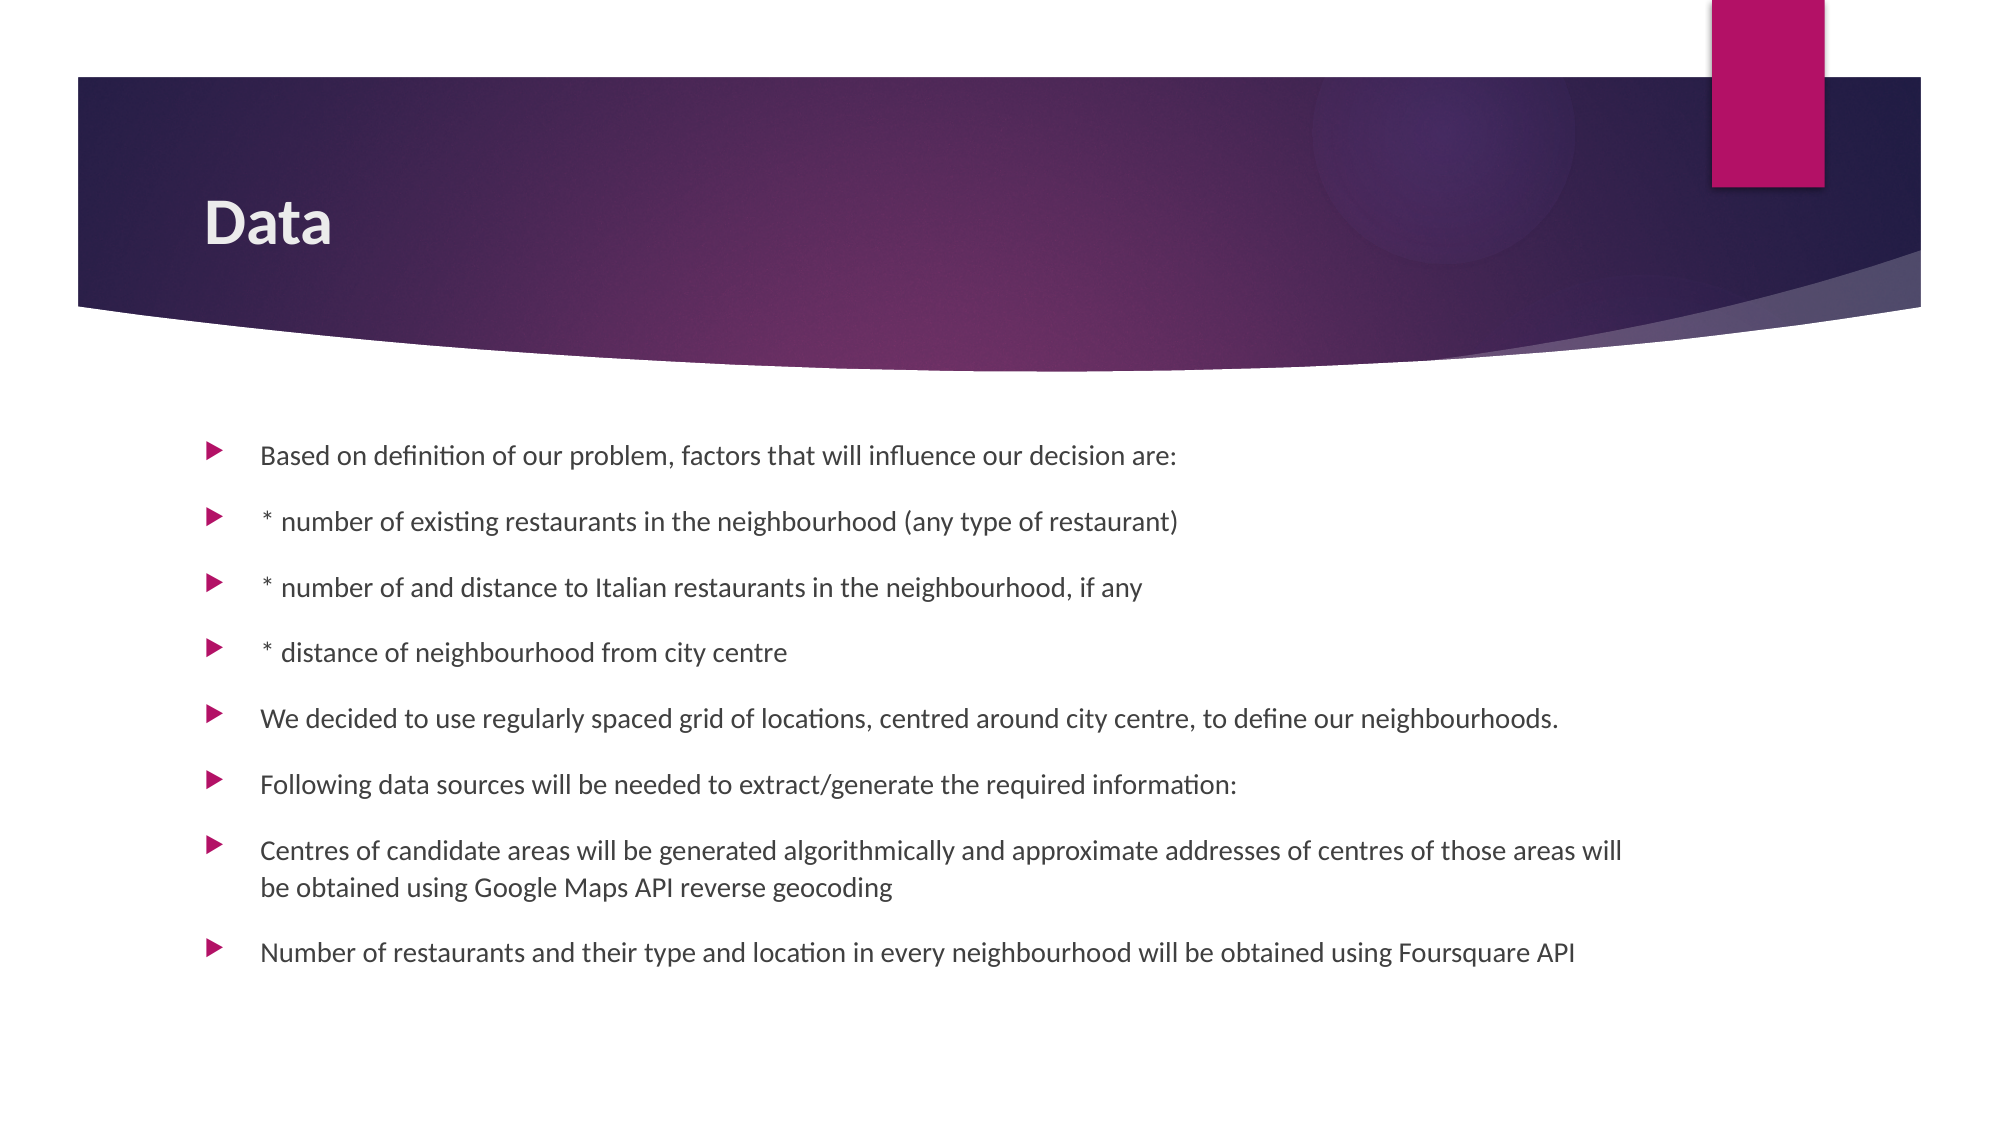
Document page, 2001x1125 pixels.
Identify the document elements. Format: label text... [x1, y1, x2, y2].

title Data [189, 159, 1627, 276]
list Based on definition of our problem, factors that will influence our decision are: * number of existing restaurants in the neighbourhood (any type of restaurant) * number of and distance to Italian restaurants in the neighbourhood, if any * distance of neighbourhood from city centre We decided to use regularly spaced grid of locations, centred around city centre, to define our neighbourhoods. Following data sources will be needed to extract/generate the required information: Centres of candidate areas will be generated algorithmically and approximate addresses of centres of those areas will be obtained using Google Maps API reverse geocoding Number of restaurants and their type and location in every neighbourhood will be obtained using Foursquare API [189, 427, 1638, 988]
